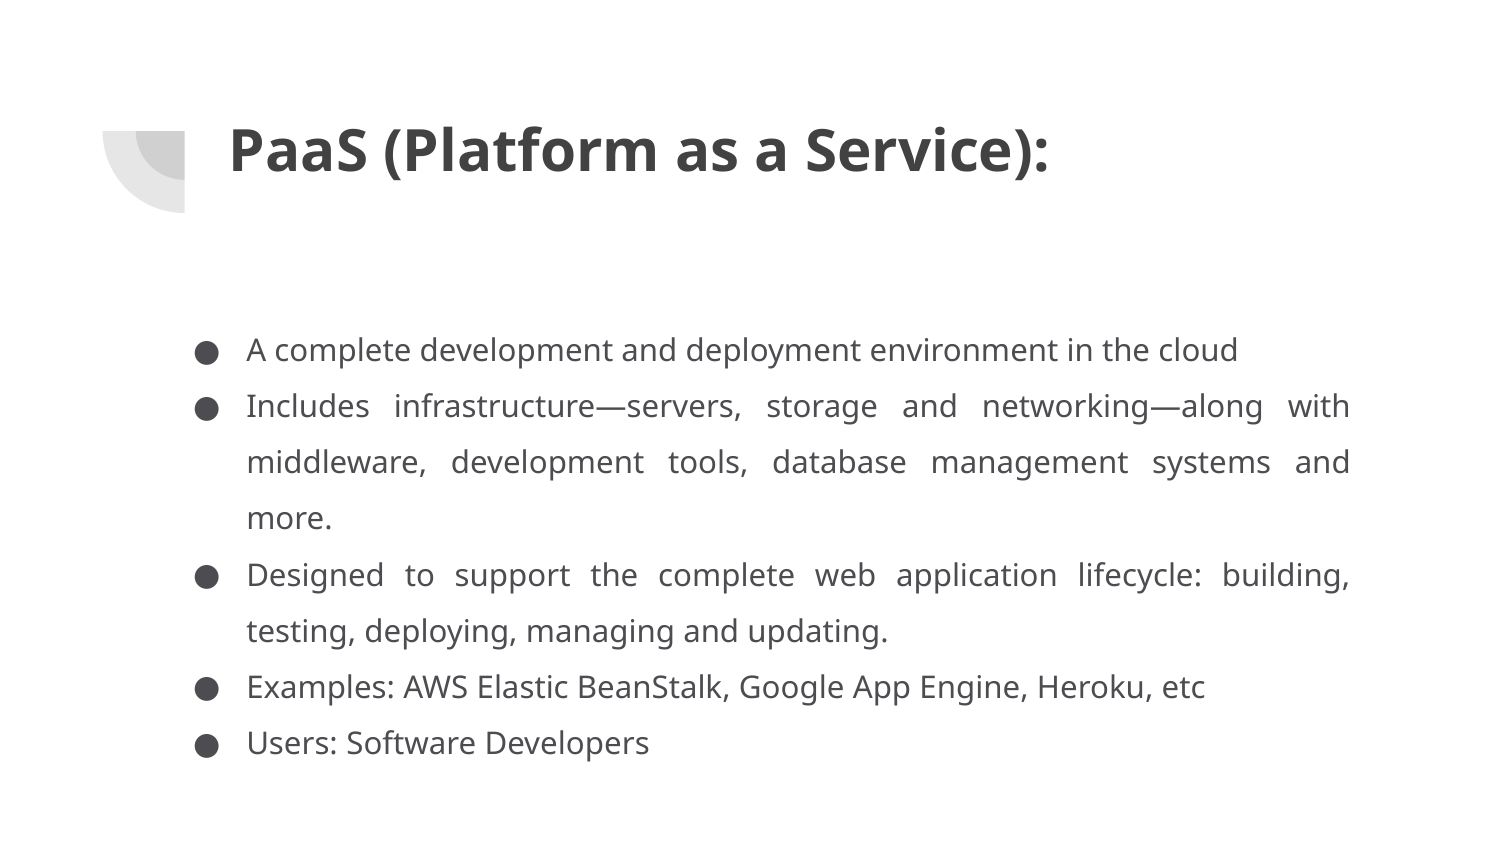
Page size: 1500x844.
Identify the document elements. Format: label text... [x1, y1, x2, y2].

title PaaS (Platform as a Service): [213, 98, 1368, 263]
list A complete development and deployment environment in the cloud Includes infrastructure—servers, storage and networking—along with middleware, development tools, database management systems and more. Designed to support the complete web application lifecycle: building, testing, deploying, managing and updating. Examples: AWS Elastic BeanStalk, Google App Engine, Heroku, etc Users: Software Developers [156, 296, 1368, 777]
